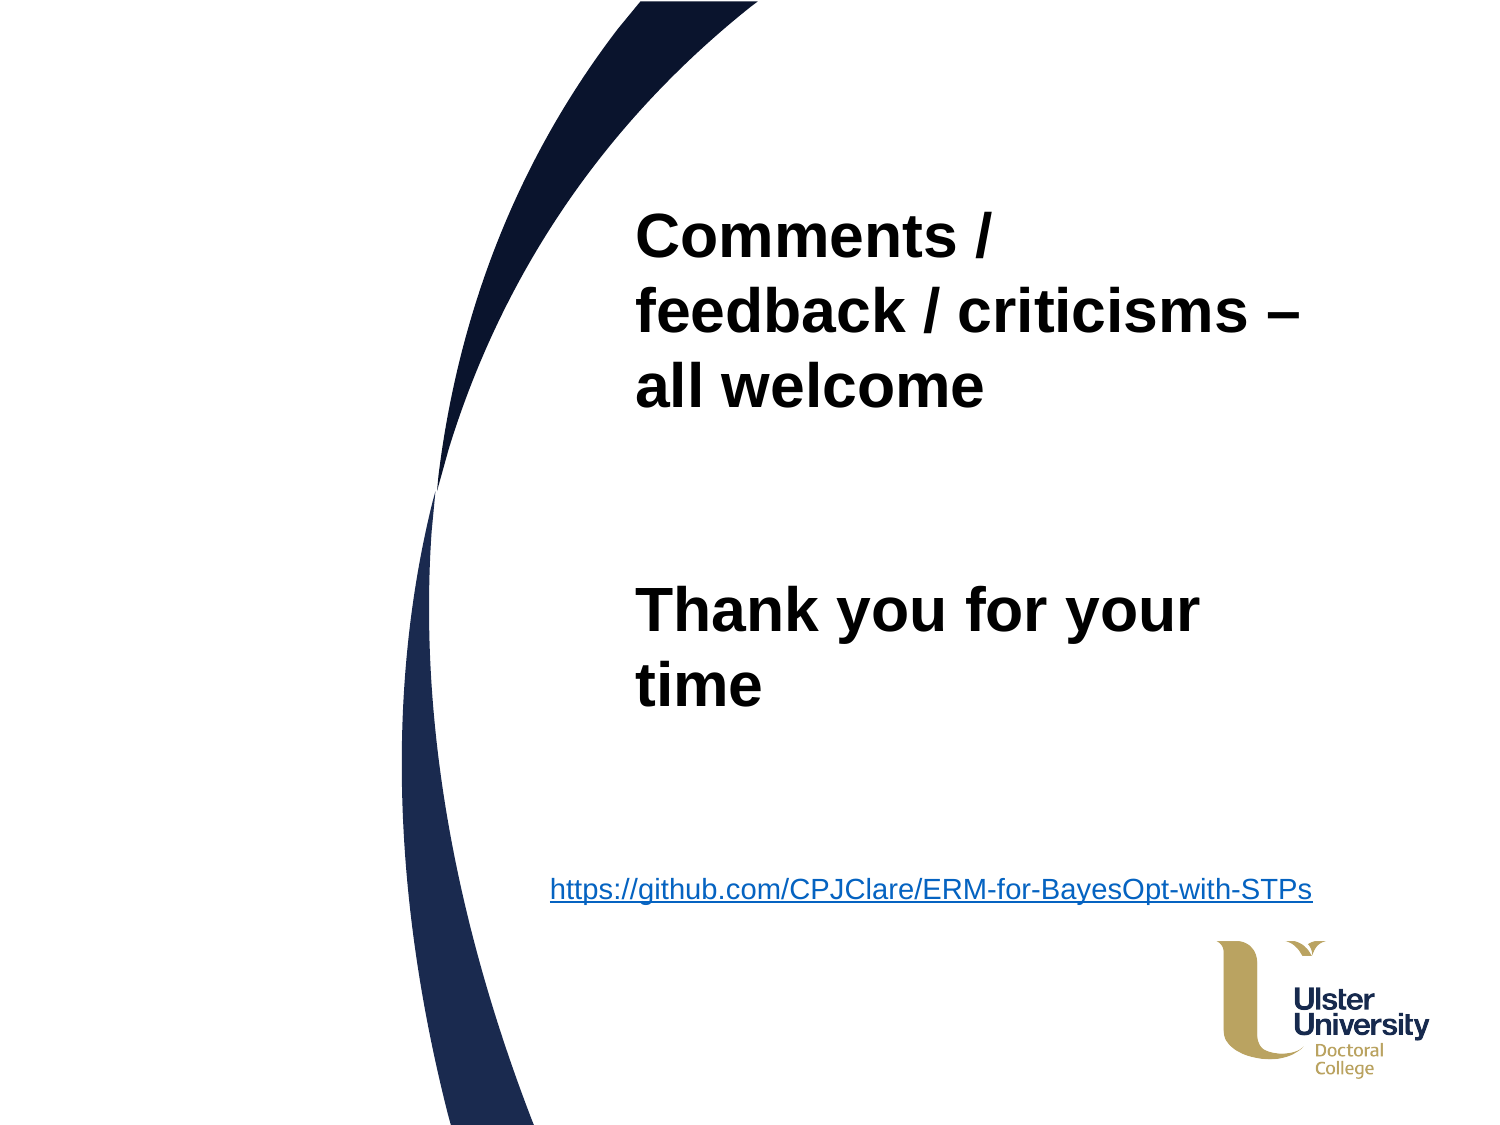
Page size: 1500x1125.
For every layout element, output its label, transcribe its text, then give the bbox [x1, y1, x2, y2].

picture [1329, 941, 1430, 1079]
text_box https://github.com/CPJClare/ERM-for-BayesOpt-with-STPs [535, 862, 1329, 913]
text_box Comments / feedback / criticisms – all welcome Thank you for your time [620, 913, 1329, 1102]
text_box Comments / feedback / criticisms – all welcome Thank you for your time [620, 187, 1329, 862]
